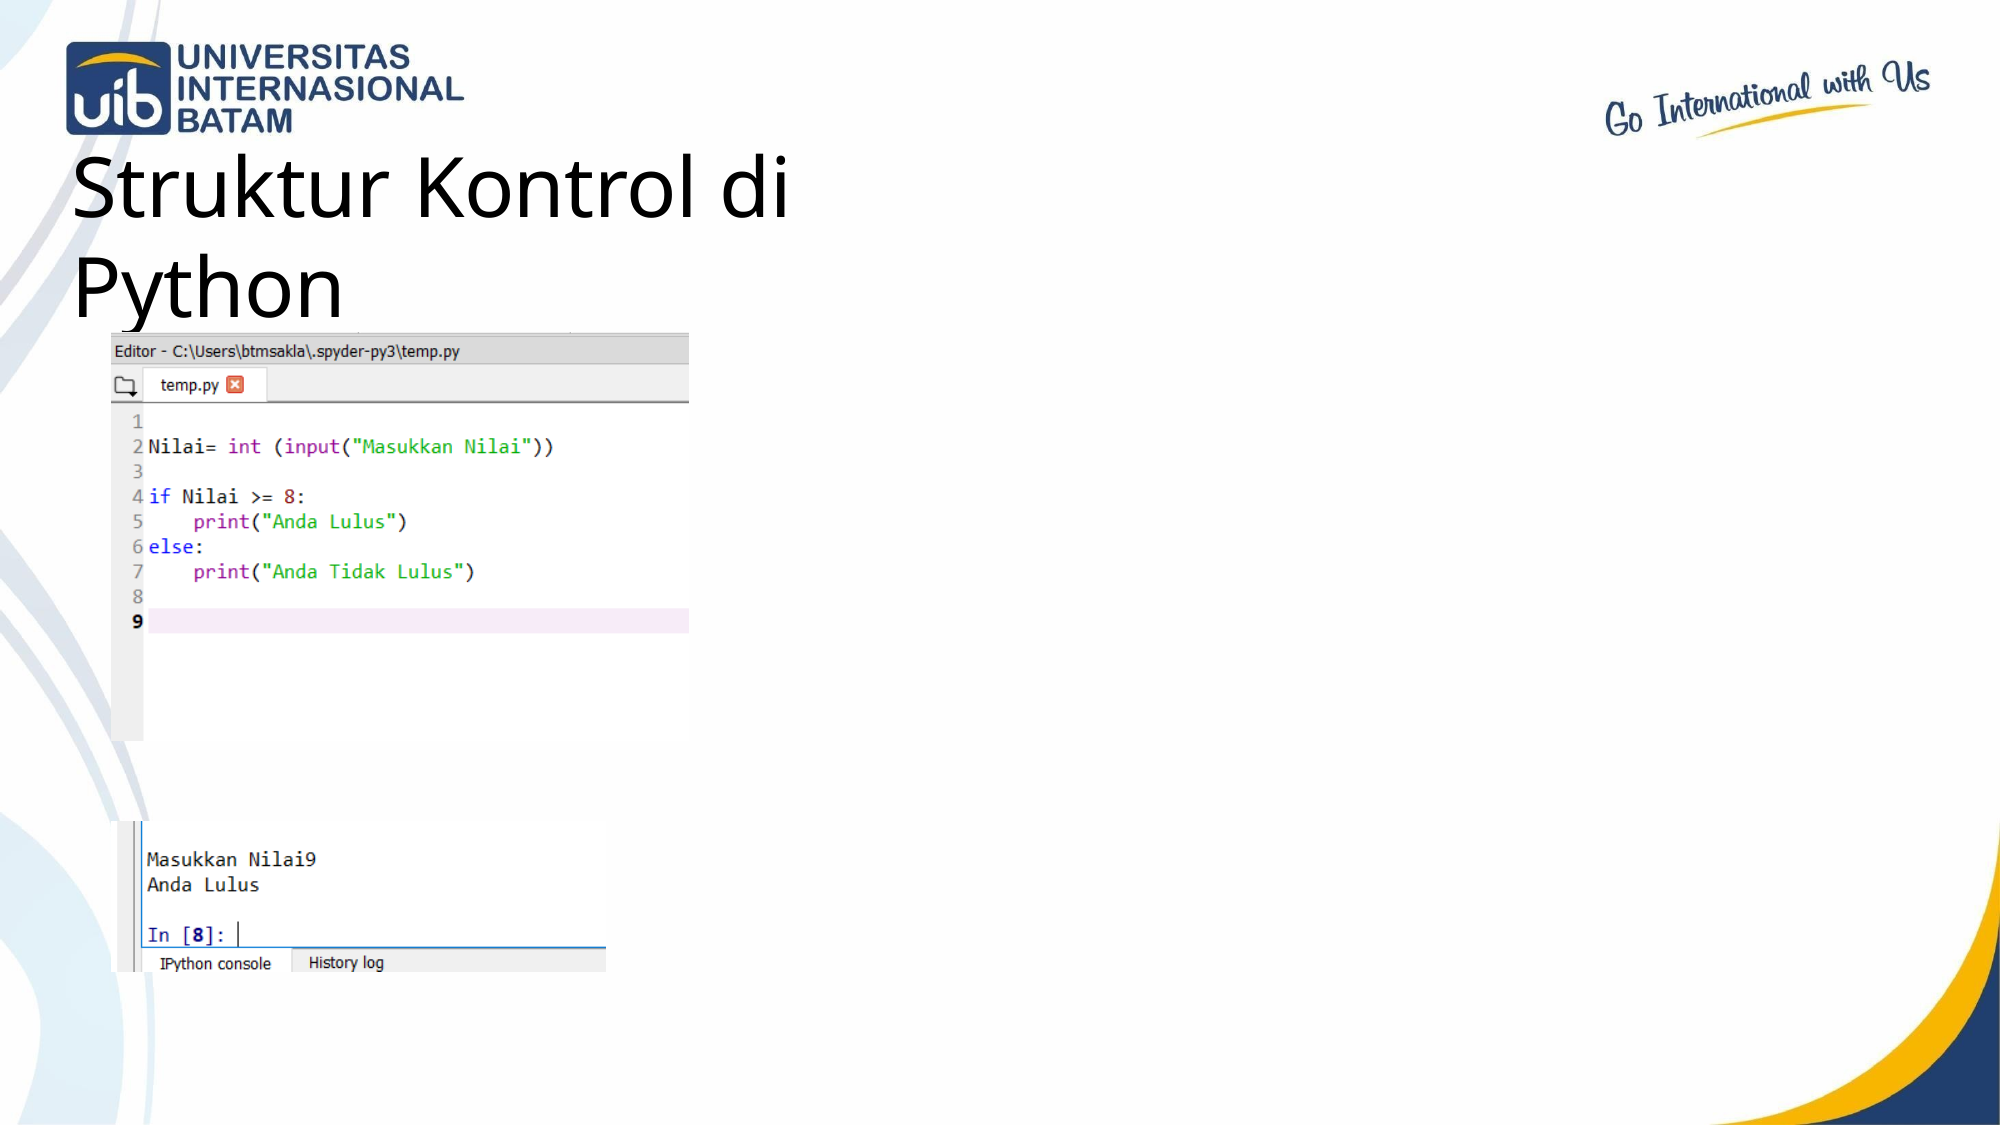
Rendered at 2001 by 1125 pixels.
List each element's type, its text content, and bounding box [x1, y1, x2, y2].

picture [0, 0, 2000, 1125]
title Struktur Kontrol di Python [69, 132, 940, 335]
